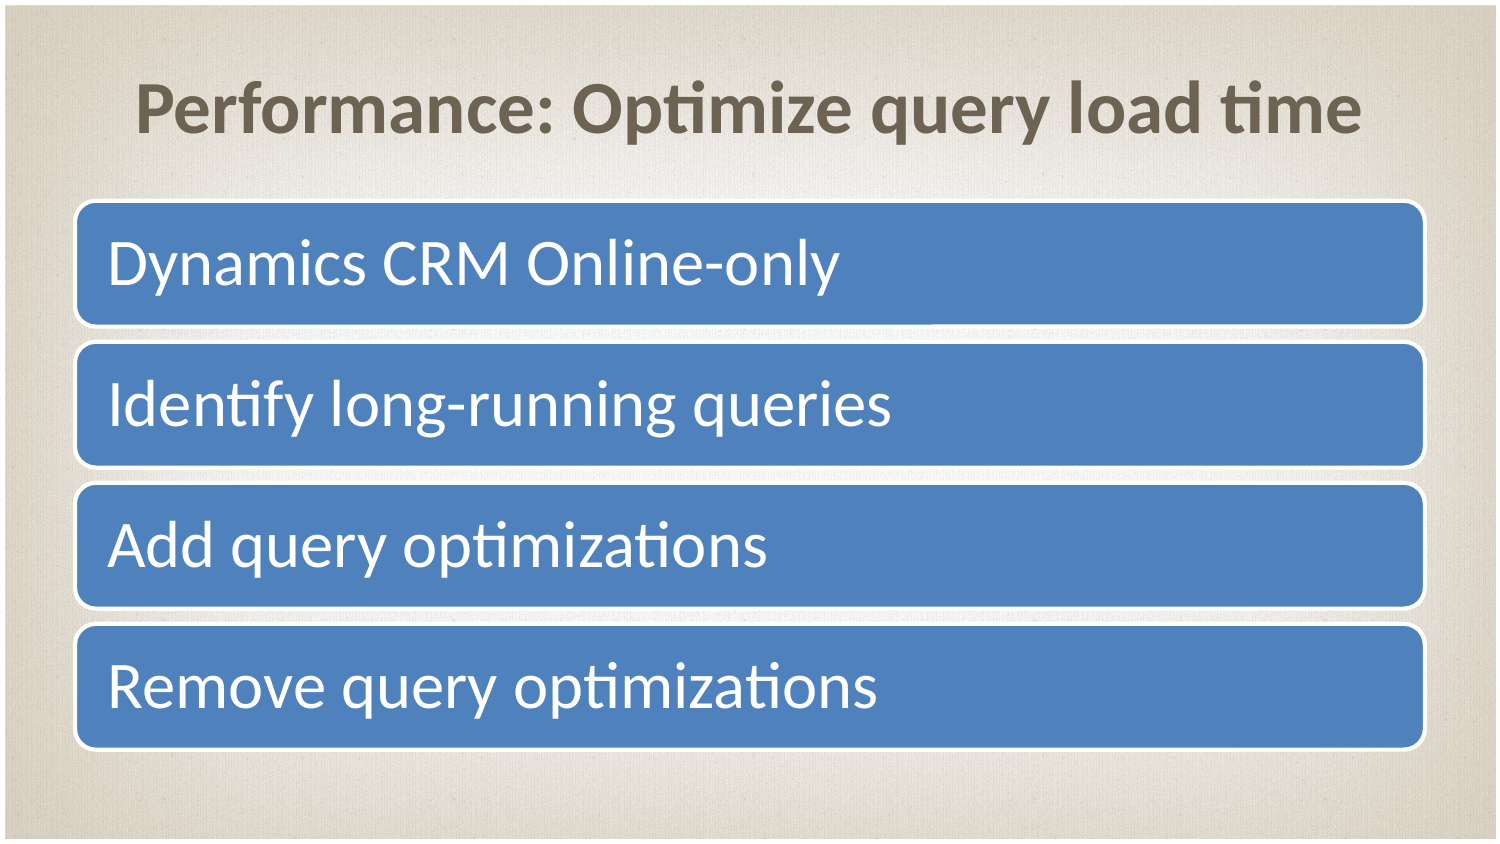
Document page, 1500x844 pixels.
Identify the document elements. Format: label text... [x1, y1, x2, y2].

title Performance: Optimize query load time [75, 33, 1425, 175]
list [74, 196, 1426, 754]
picture [0, 0, 1500, 844]
